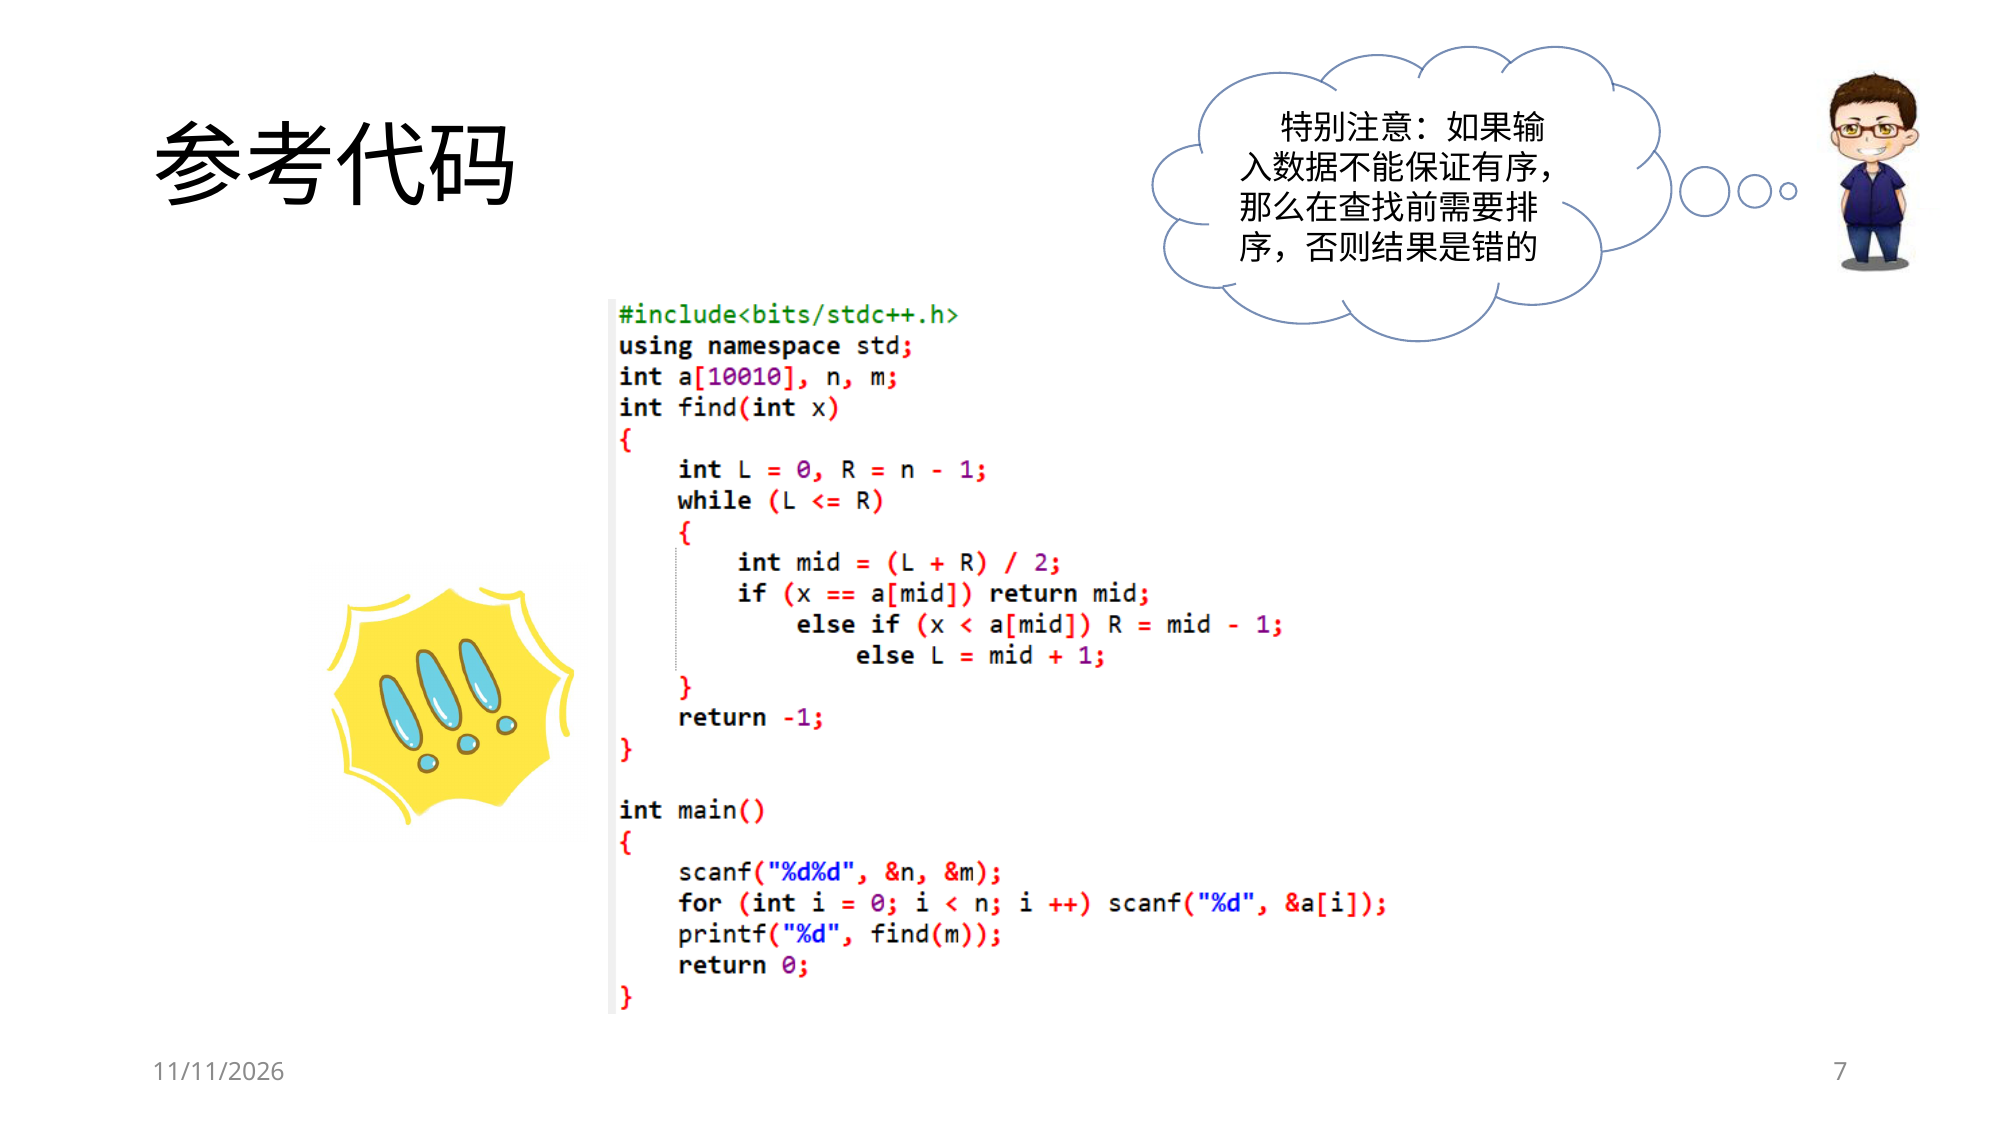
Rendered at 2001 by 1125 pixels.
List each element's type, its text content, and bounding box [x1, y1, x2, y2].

slide_number 7 [1412, 1042, 1863, 1103]
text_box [1152, 42, 1975, 341]
title 参考代码 [137, 59, 1152, 278]
picture [308, 562, 588, 842]
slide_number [137, 1042, 588, 1103]
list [608, 299, 1392, 1014]
